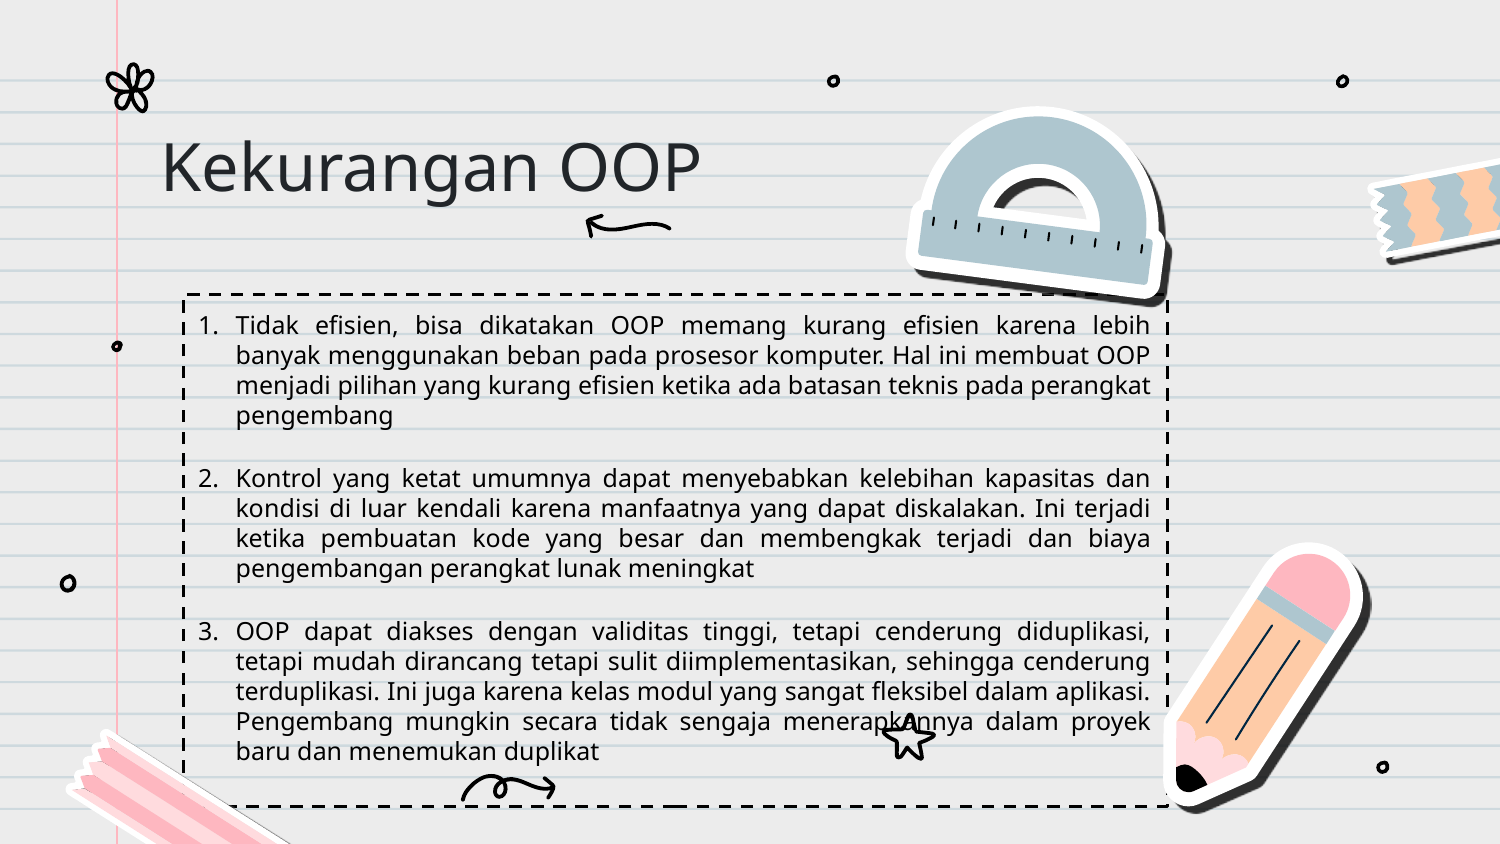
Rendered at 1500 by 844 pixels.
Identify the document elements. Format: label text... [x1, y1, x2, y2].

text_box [903, 90, 1182, 302]
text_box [57, 760, 336, 844]
subtitle Tidak efisien, bisa dikatakan OOP memang kurang efisien karena lebih banyak menggunakan beban pada prosesor komputer. Hal ini membuat OOP menjadi pilihan yang kurang efisien ketika ada batasan teknis pada perangkat pengembang Kontrol yang ketat umumnya dapat menyebabkan kelebihan kapasitas dan kondisi di luar kendali karena manfaatnya yang dapat diskalakan. Ini terjadi ketika pembuatan kode yang besar dan membengkak terjadi dan biaya pengembangan perangkat lunak meningkat OOP dapat diakses dengan validitas tinggi, tetapi cenderung diduplikasi, tetapi mudah dirancang tetapi sulit diimplementasikan, sehingga cenderung terduplikasi. Ini juga karena kelas modul yang sangat fleksibel dalam aplikasi. Pengembang mungkin secara tidak sengaja menerapkannya dalam proyek baru dan menemukan duplikat [182, 293, 1169, 808]
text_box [1368, 151, 1500, 241]
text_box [1162, 542, 1371, 807]
title Kekurangan OOP [145, 97, 779, 232]
